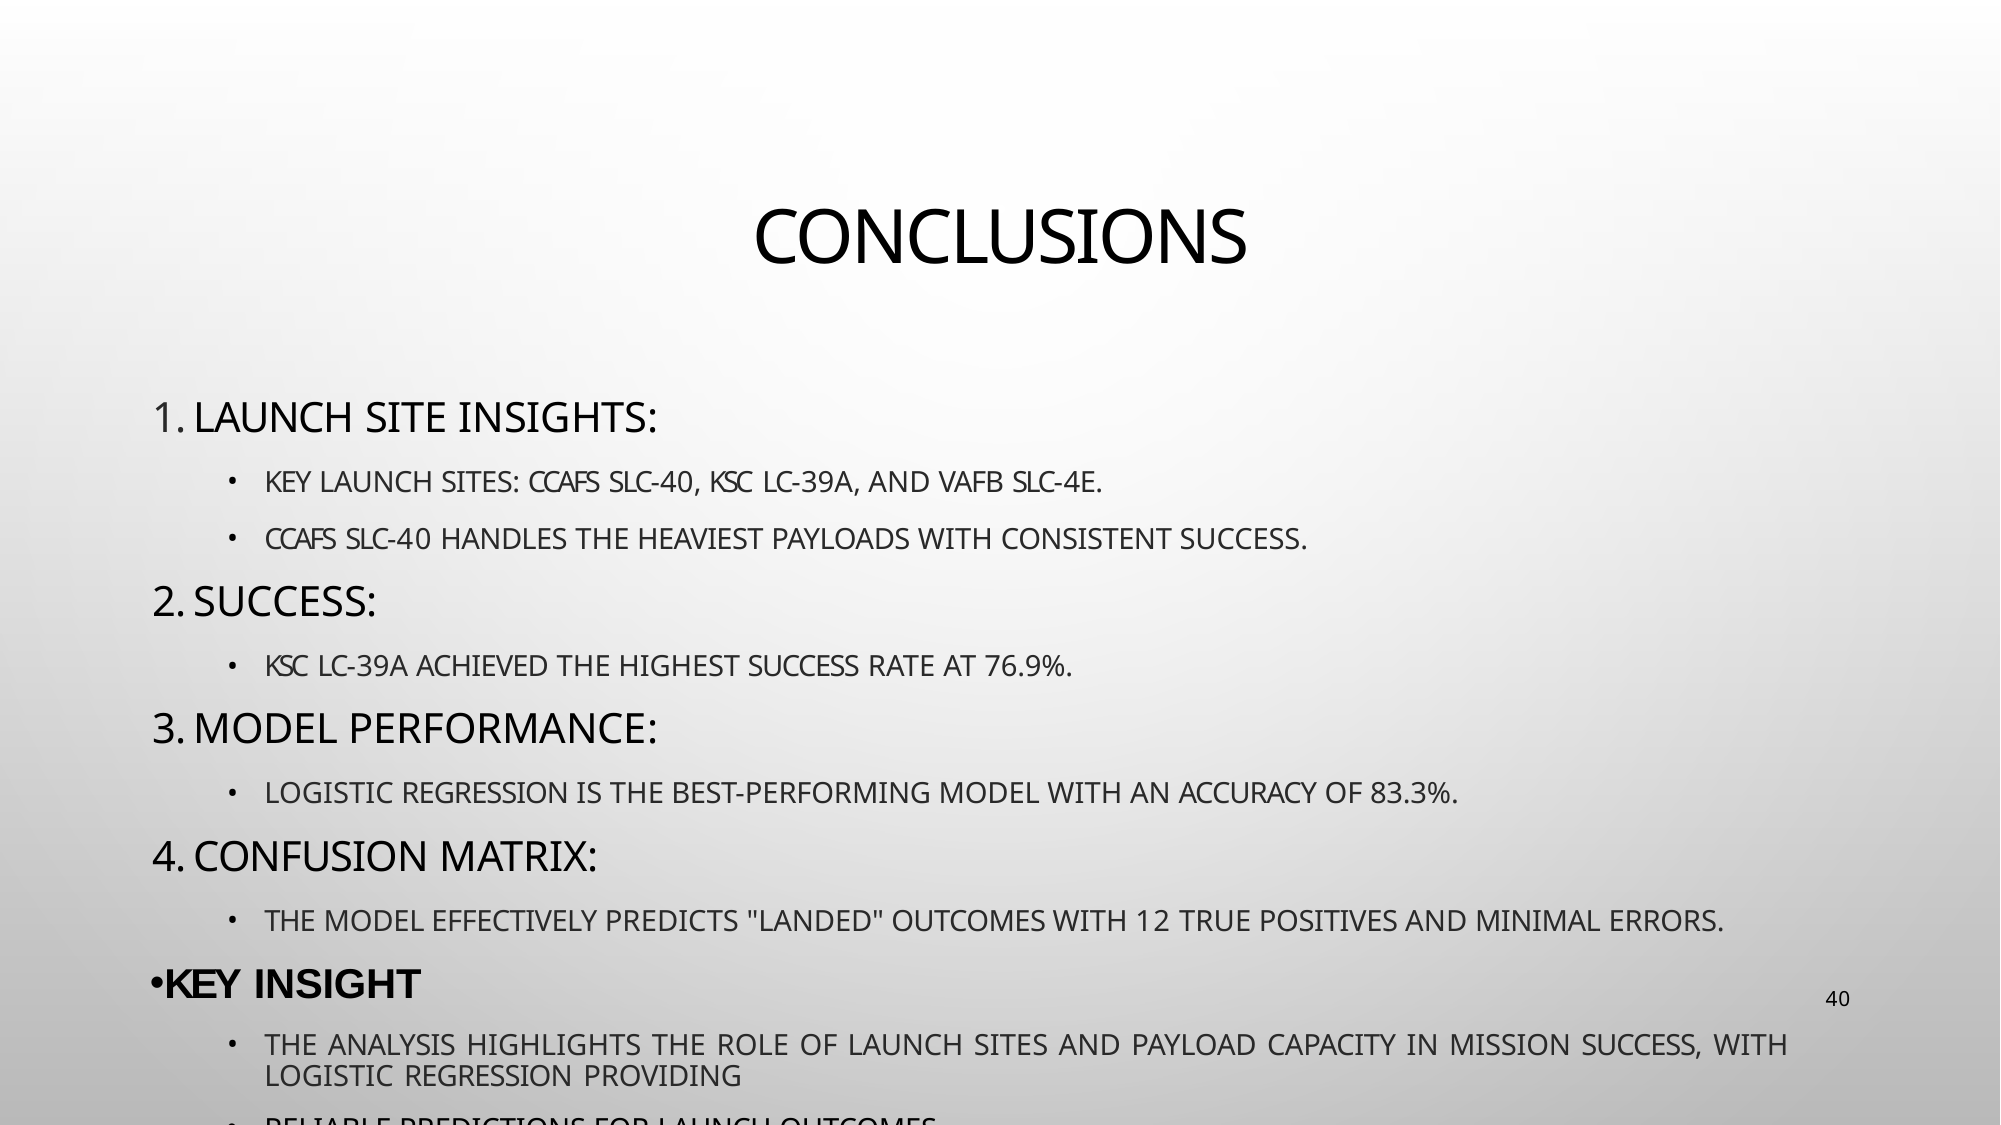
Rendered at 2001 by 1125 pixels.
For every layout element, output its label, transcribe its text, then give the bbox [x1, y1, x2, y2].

title Conclusions [149, 137, 1851, 328]
slide_number 40 [1724, 668, 1851, 1125]
list Launch Site Insights: Key launch sites: CCAFS SLC-40, KSC LC-39A, and VAFB SLC-4E. CCAFS SLC-40 handles the heaviest payloads with consistent success. Success: KSC LC-39A achieved the highest success rate at 76.9%. Model Performance: Logistic Regression is the best-performing model with an accuracy of 83.3%. Confusion Matrix: The model effectively predicts "landed" outcomes with 12 true positives and minimal errors. Key Insight The analysis highlights the role of launch sites and payload capacity in mission success, with Logistic Regression providing reliable predictions for launch outcomes. [149, 388, 1851, 1125]
picture [0, 0, 2000, 1125]
